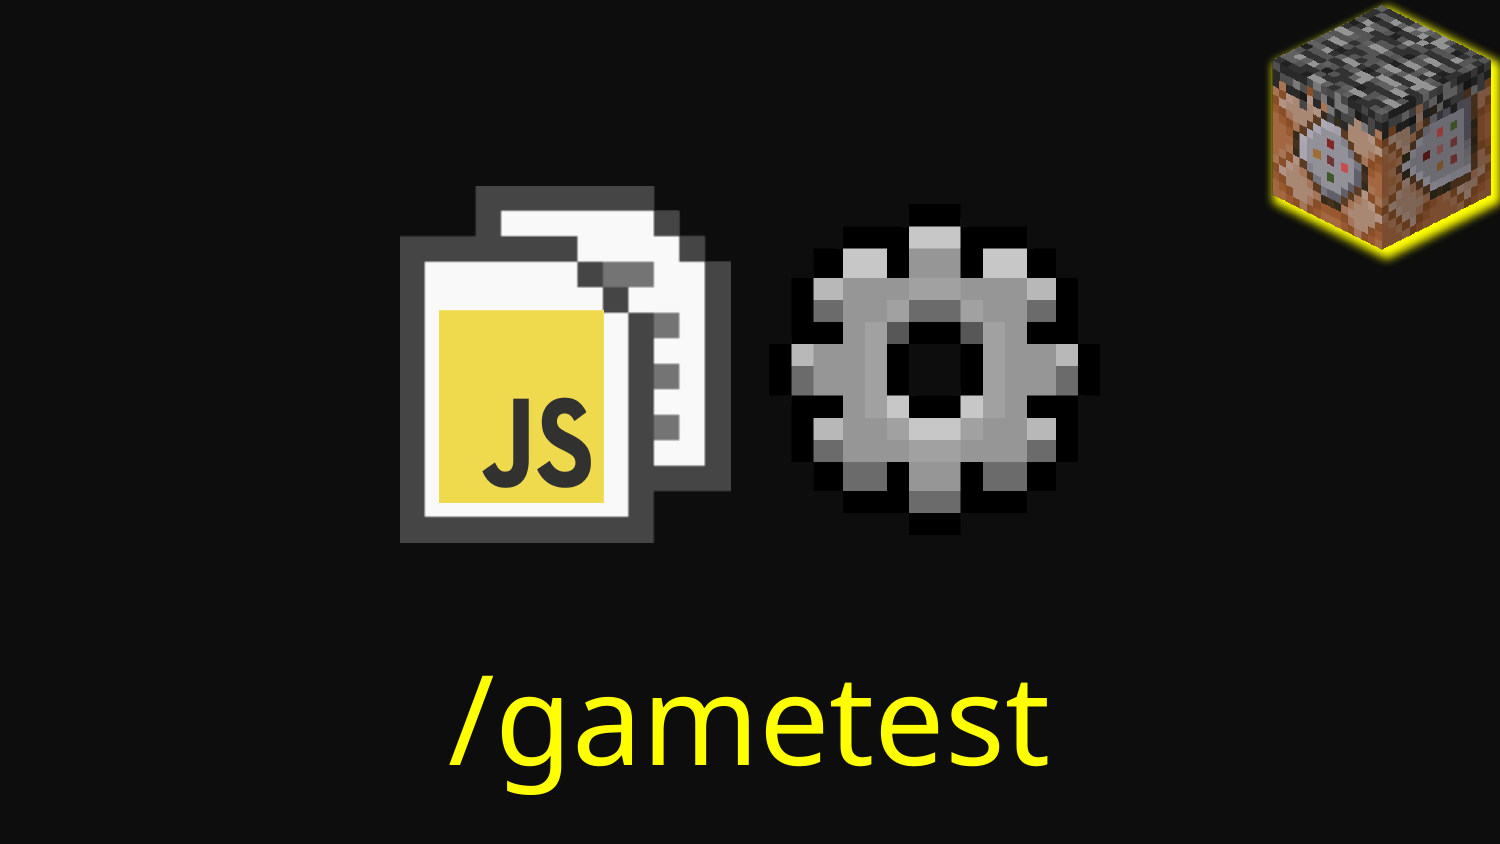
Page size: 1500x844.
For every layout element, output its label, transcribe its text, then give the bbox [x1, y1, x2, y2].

picture [1259, 4, 1500, 250]
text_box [400, 186, 1100, 543]
text_box /gametest [433, 632, 1066, 798]
